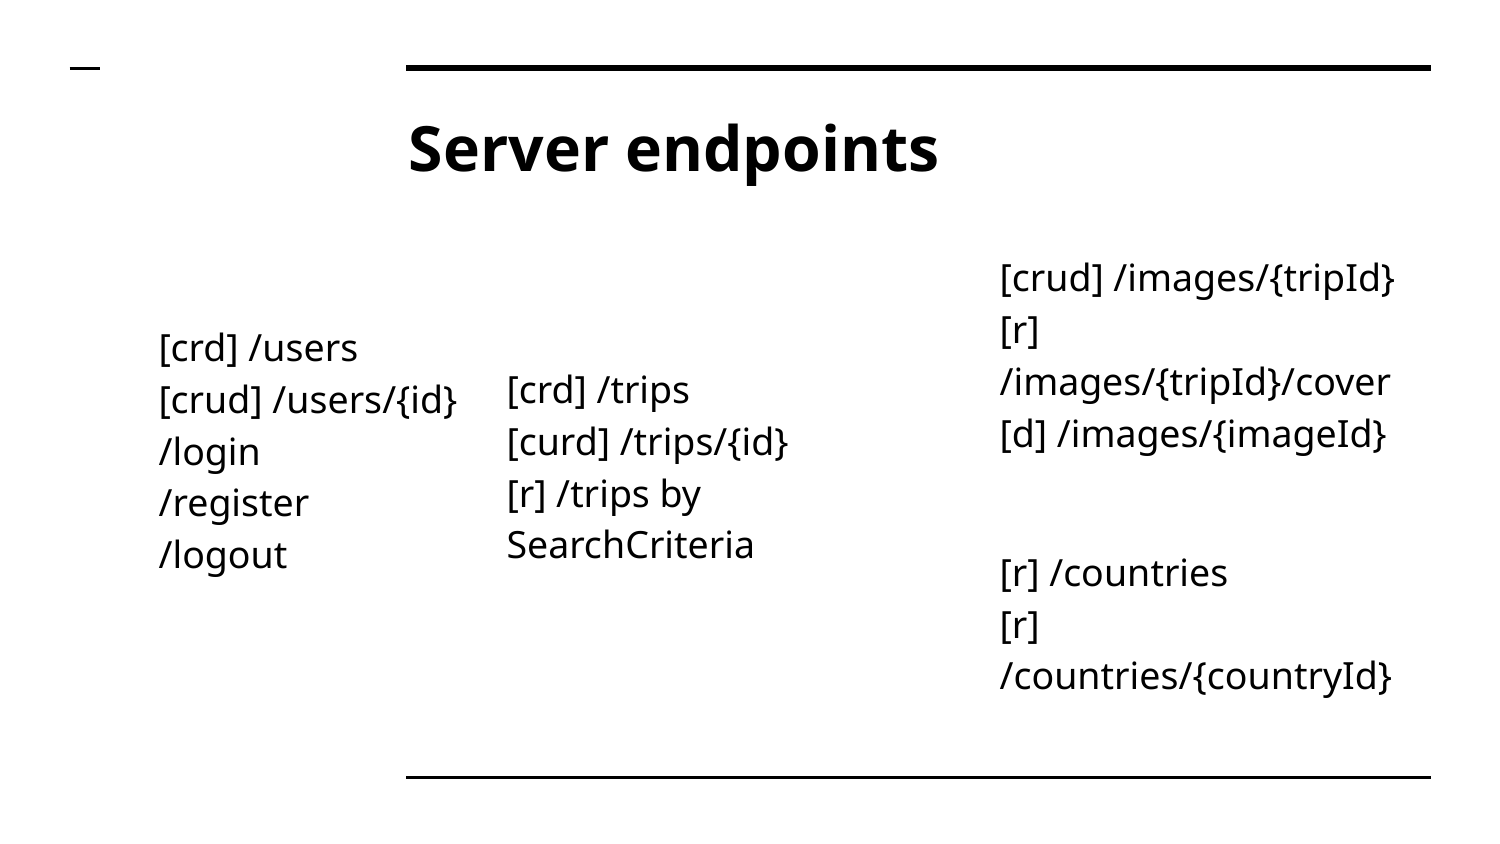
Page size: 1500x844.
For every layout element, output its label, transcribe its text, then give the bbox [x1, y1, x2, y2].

list [crud] /images/{tripId} [r] /images/{tripId}/cover [d] /images/{imageId} [984, 232, 1431, 449]
list [r] /countries [r] /countries/{countryId} [984, 527, 1425, 702]
list [crd] /trips [curd] /trips/{id} [r] /trips by SearchCriteria [491, 344, 975, 528]
list [crd] /users [crud] /users/{id} /login /register /logout [143, 302, 482, 619]
title Server endpoints [393, 94, 1431, 199]
